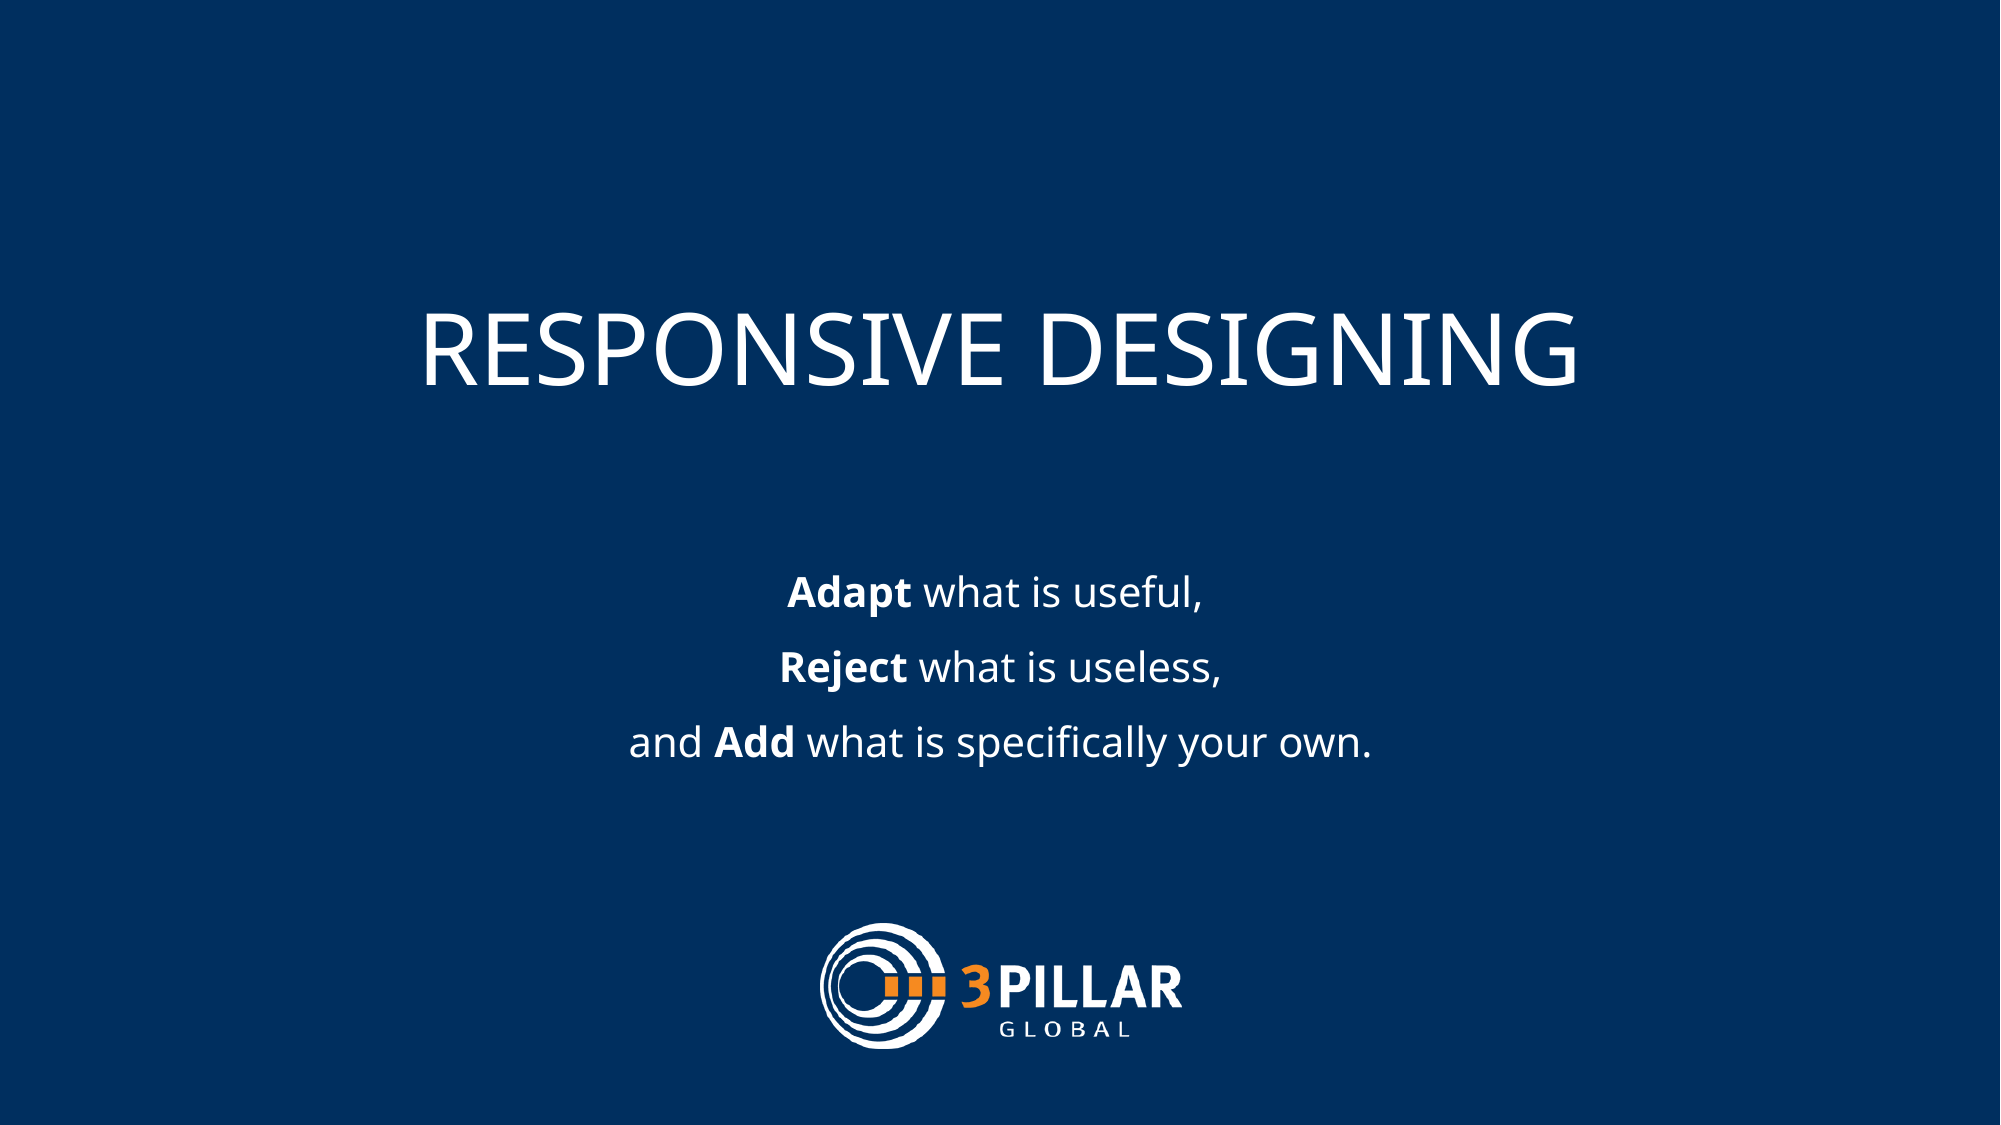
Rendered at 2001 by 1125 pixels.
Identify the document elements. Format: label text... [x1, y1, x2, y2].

picture [820, 923, 1182, 1049]
title Adapt what is useful, Reject what is useless, and Add what is specifically your own. [100, 533, 1901, 696]
text_box RESPONSIVE DESIGNING [402, 278, 1599, 414]
